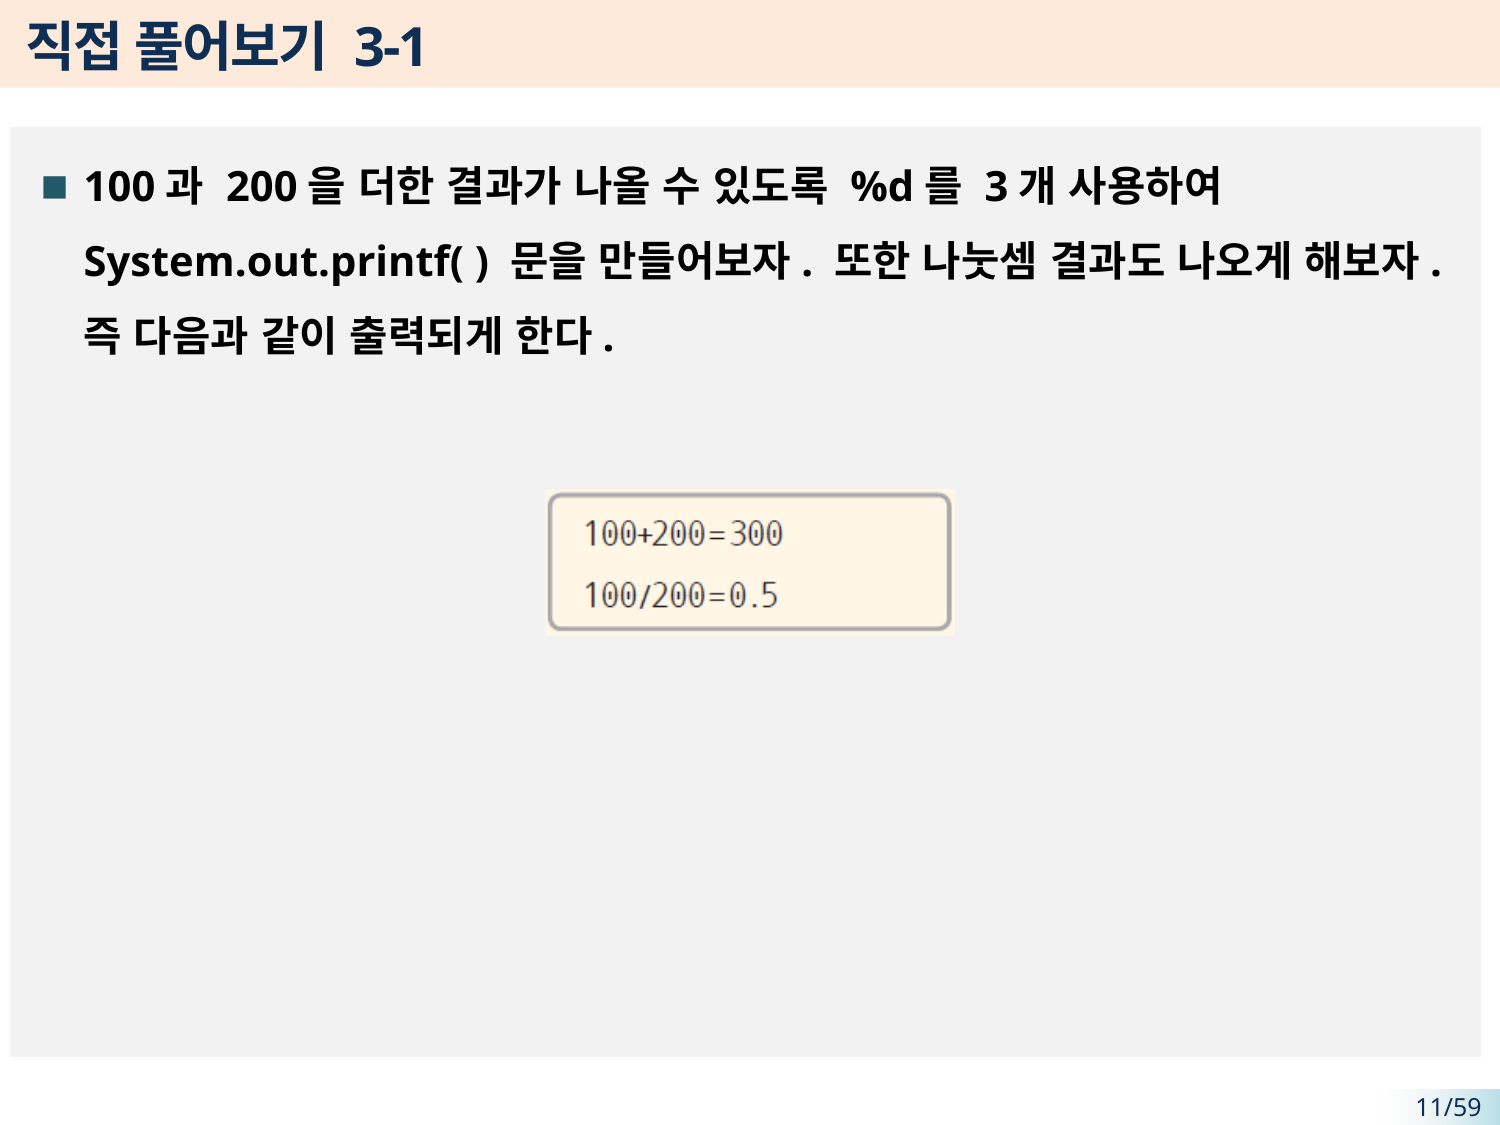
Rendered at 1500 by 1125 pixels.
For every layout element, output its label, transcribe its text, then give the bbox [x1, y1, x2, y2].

picture [544, 489, 955, 636]
title 직접 풀어보기 3-1 [10, 5, 1288, 84]
list 100과 200을 더한 결과가 나올 수 있도록 %d를 3개 사용하여 System.out.printf( ) 문을 만들어보자. 또한 나눗셈 결과도 나오게 해보자. 즉 다음과 같이 출력되게 한다. [10, 126, 1481, 1057]
